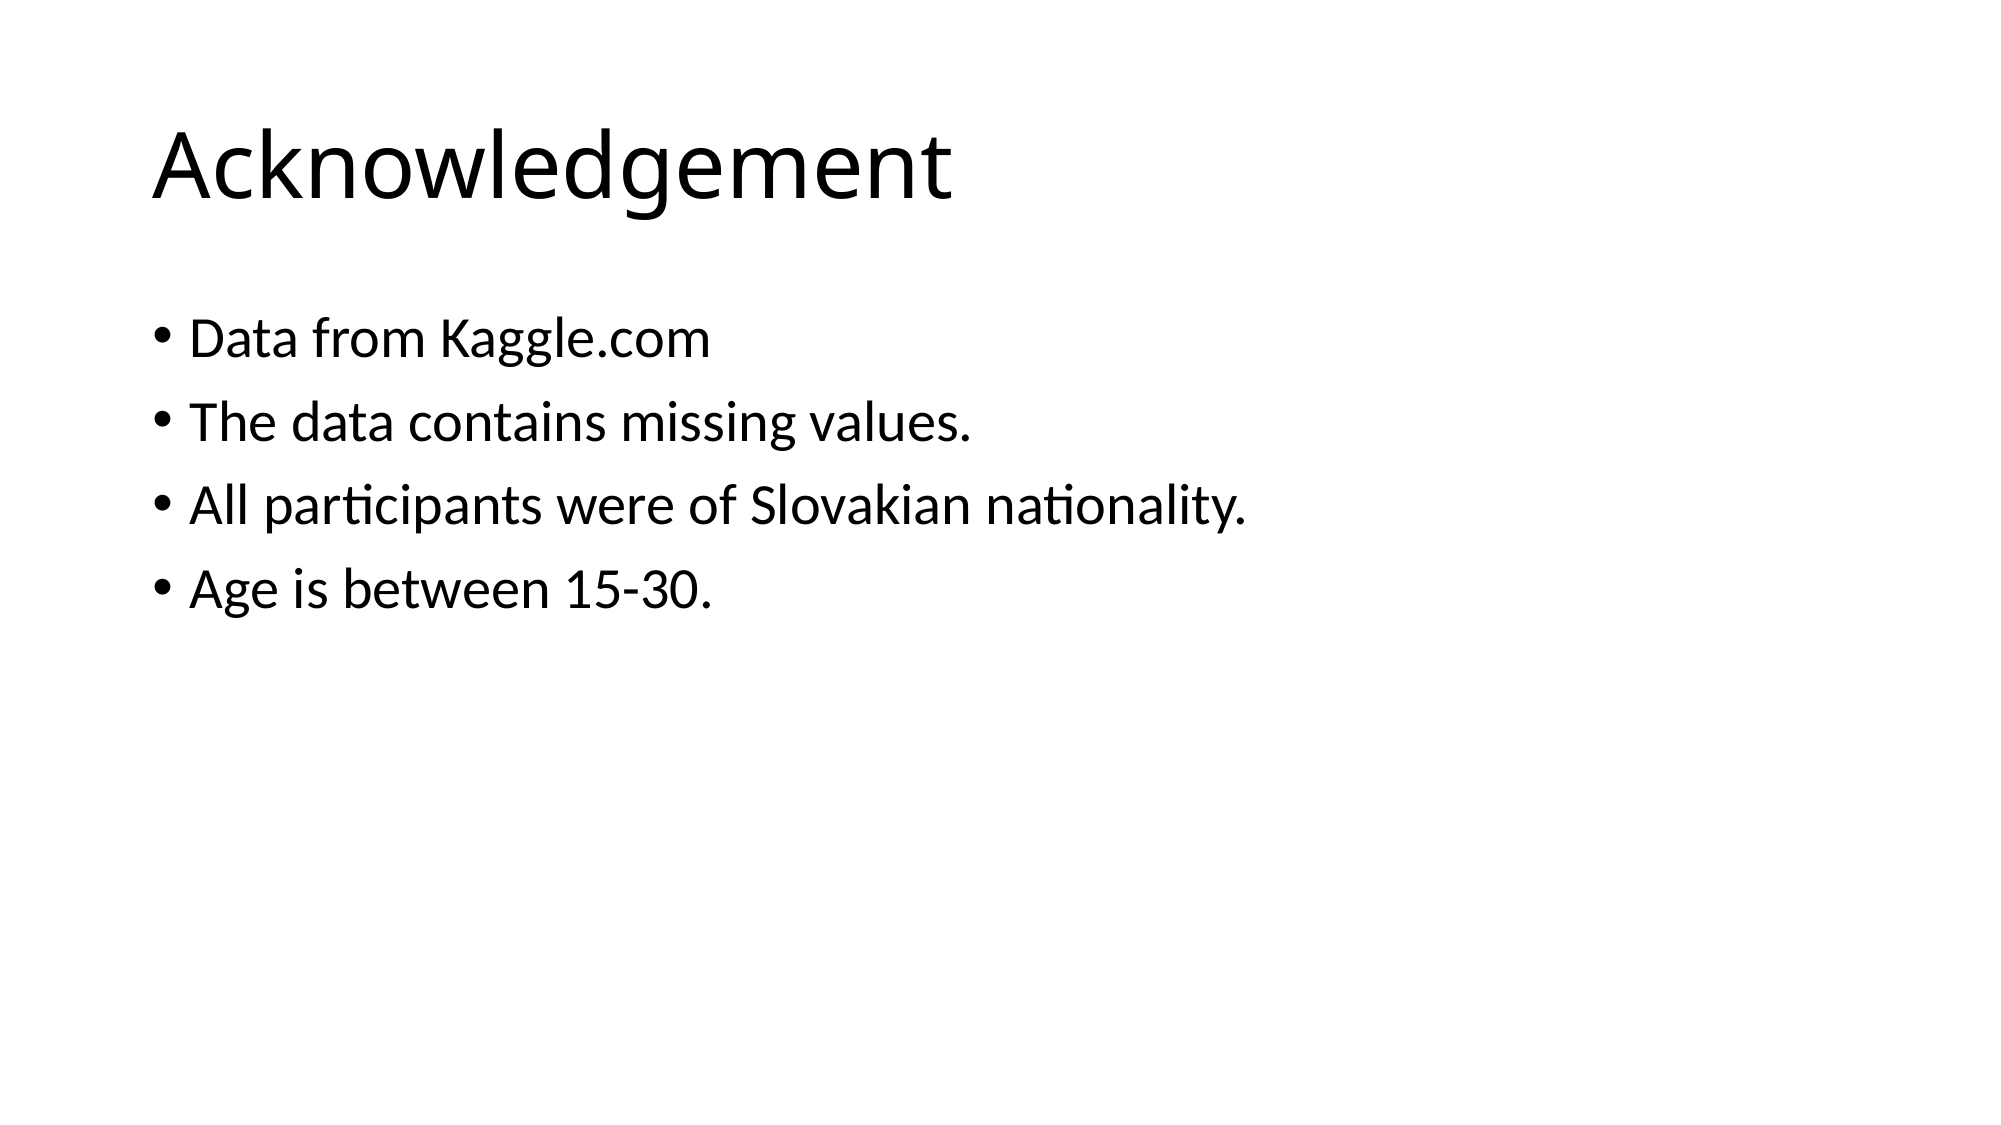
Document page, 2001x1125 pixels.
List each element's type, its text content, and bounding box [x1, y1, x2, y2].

list Data from Kaggle.com The data contains missing values. All participants were of Slovakian nationality. Age is between 15-30. [137, 299, 1863, 1014]
title Acknowledgement [137, 59, 1863, 278]
